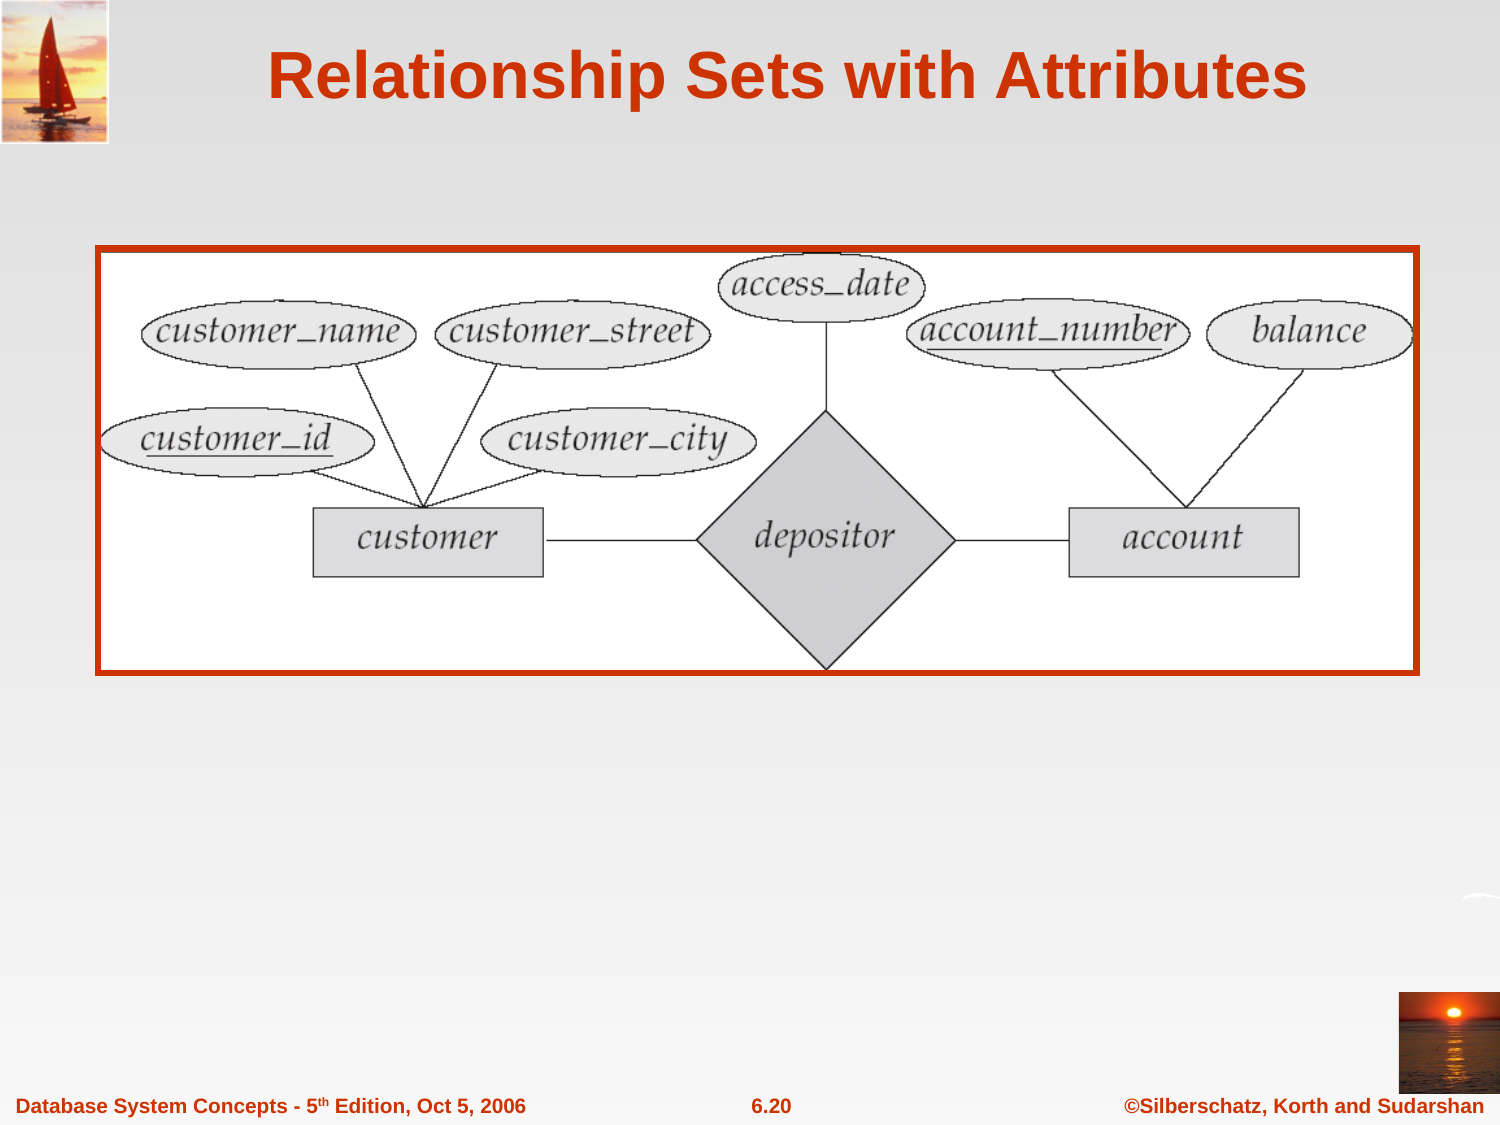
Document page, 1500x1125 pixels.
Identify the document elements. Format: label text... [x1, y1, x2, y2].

picture [0, 0, 109, 144]
picture [1398, 992, 1500, 1094]
title Relationship Sets with Attributes [125, 18, 1452, 120]
picture [101, 251, 1414, 670]
